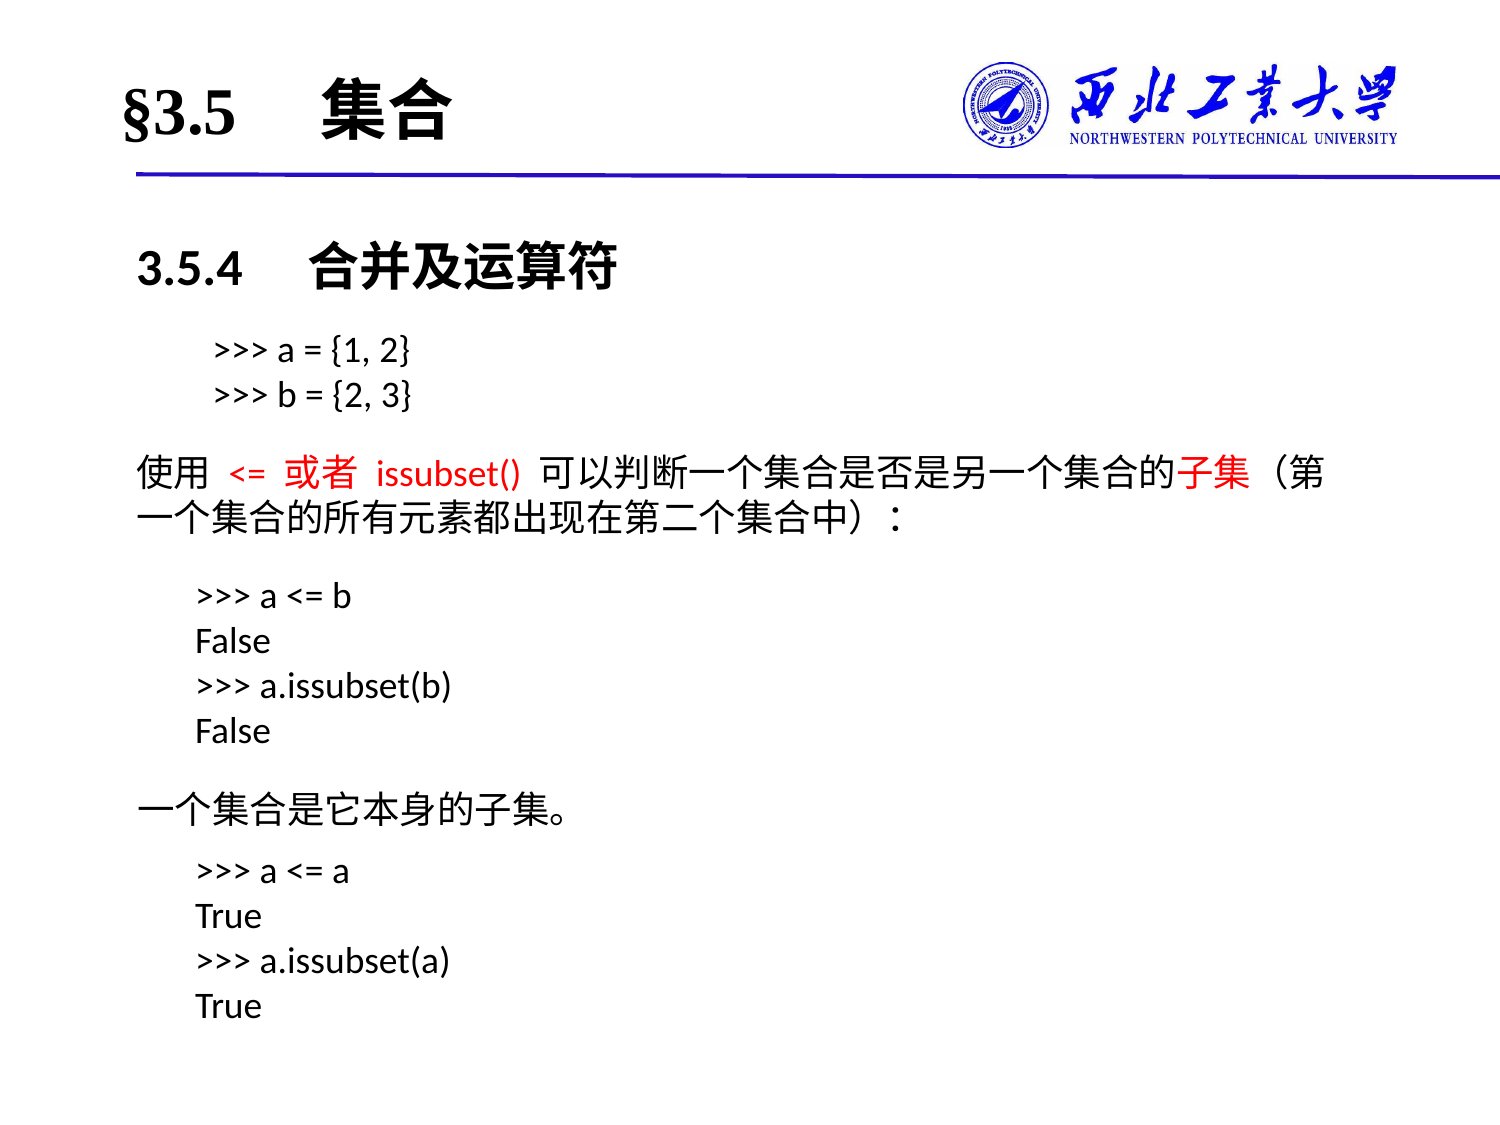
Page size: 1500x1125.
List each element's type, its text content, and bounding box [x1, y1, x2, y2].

picture [963, 62, 1397, 148]
subtitle [132, 226, 1370, 375]
text_box 使用 <= 或者 issubset() 可以判断一个集合是否是另一个集合的子集（第一个集合的所有元素都出现在第二个集合中）： [121, 441, 1370, 547]
text_box >>> a = {1, 2} >>> b = {2, 3} [122, 317, 1251, 423]
text_box 3.5.4 合并及运算符 [121, 226, 1366, 304]
text_box >>> a <= b False >>> a.issubset(b) False [105, 563, 1358, 759]
title §3.5 集合 [105, 69, 883, 168]
text_box 一个集合是它本身的子集。 [122, 778, 1173, 838]
text_box >>> a <= a True >>> a.issubset(a) True [105, 838, 860, 1034]
